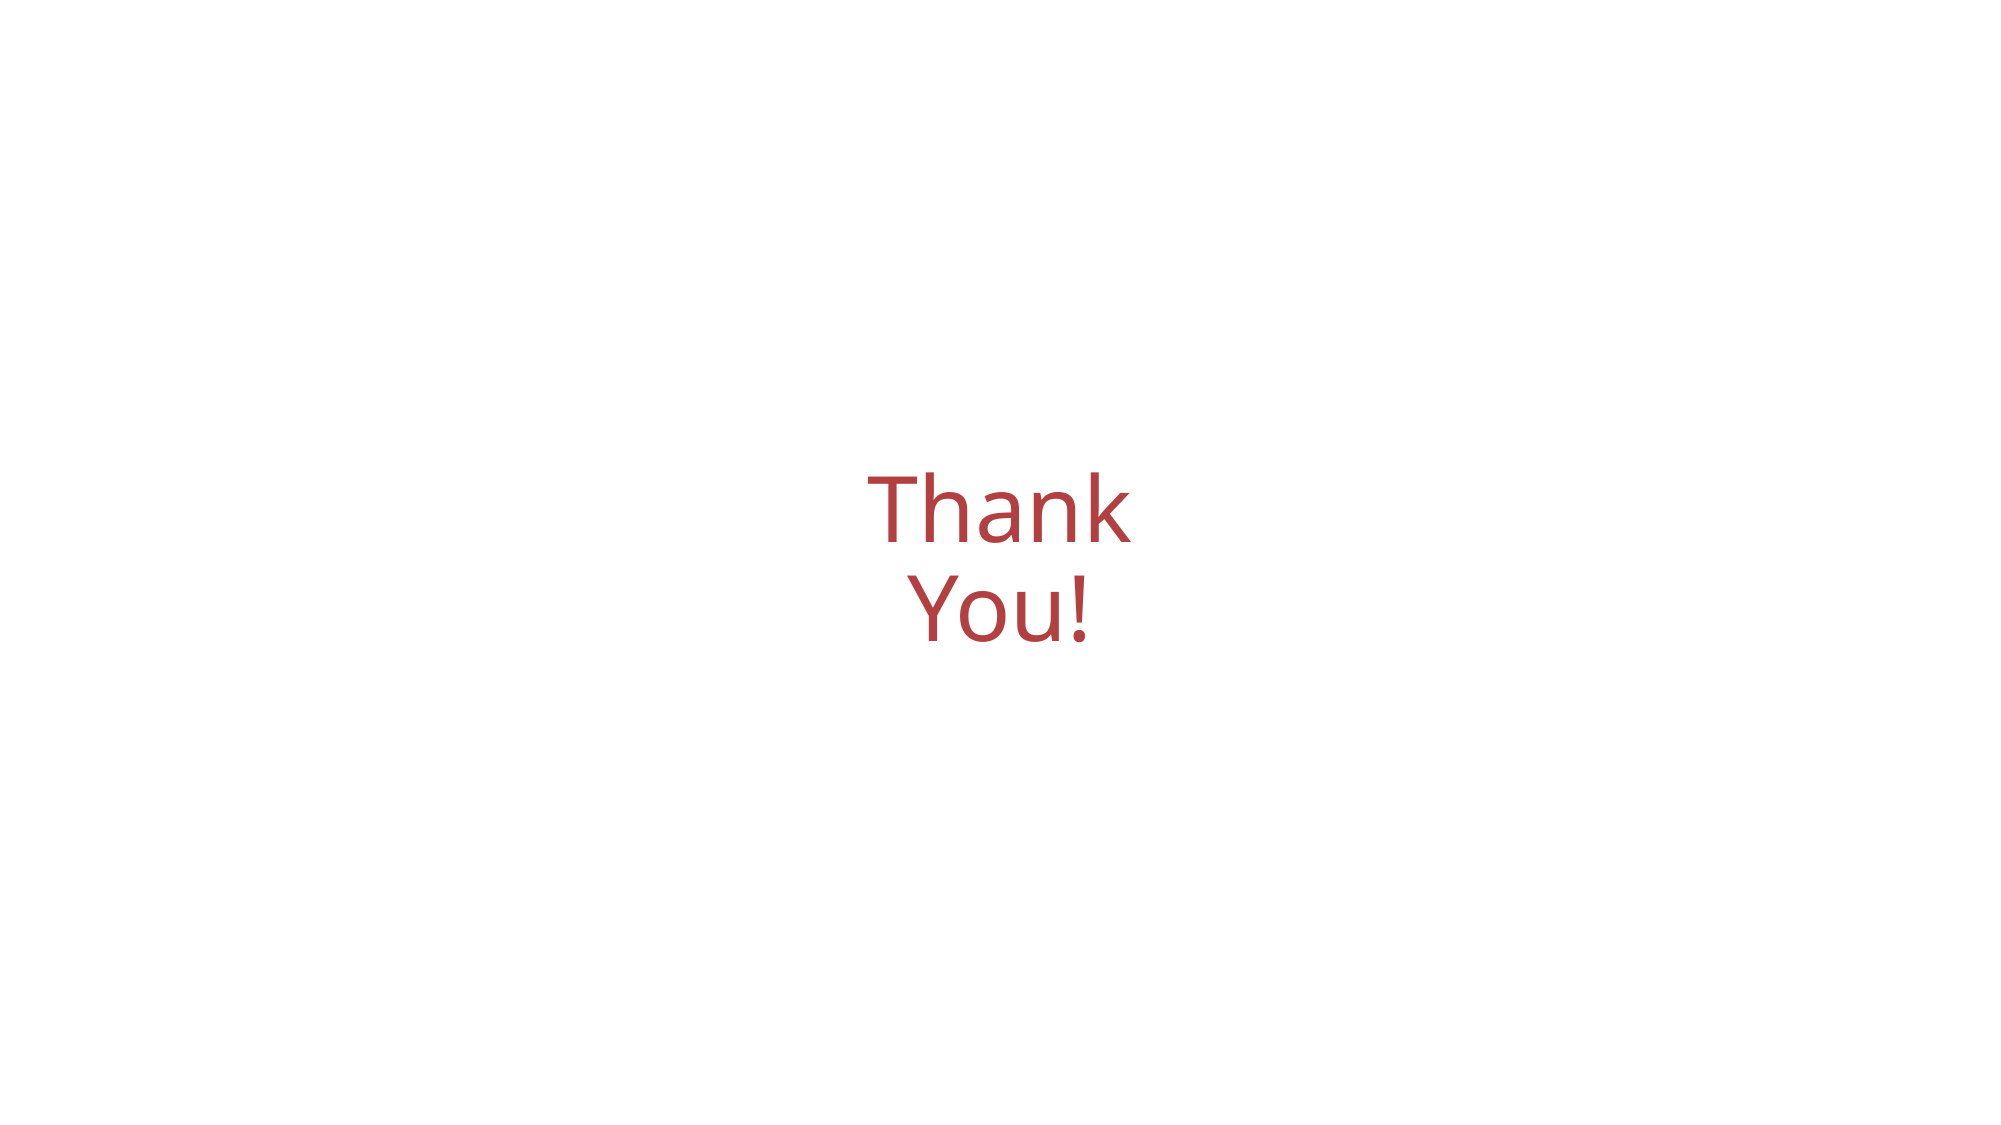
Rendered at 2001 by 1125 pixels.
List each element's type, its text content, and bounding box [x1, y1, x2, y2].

title Thank You! [768, 453, 1232, 672]
